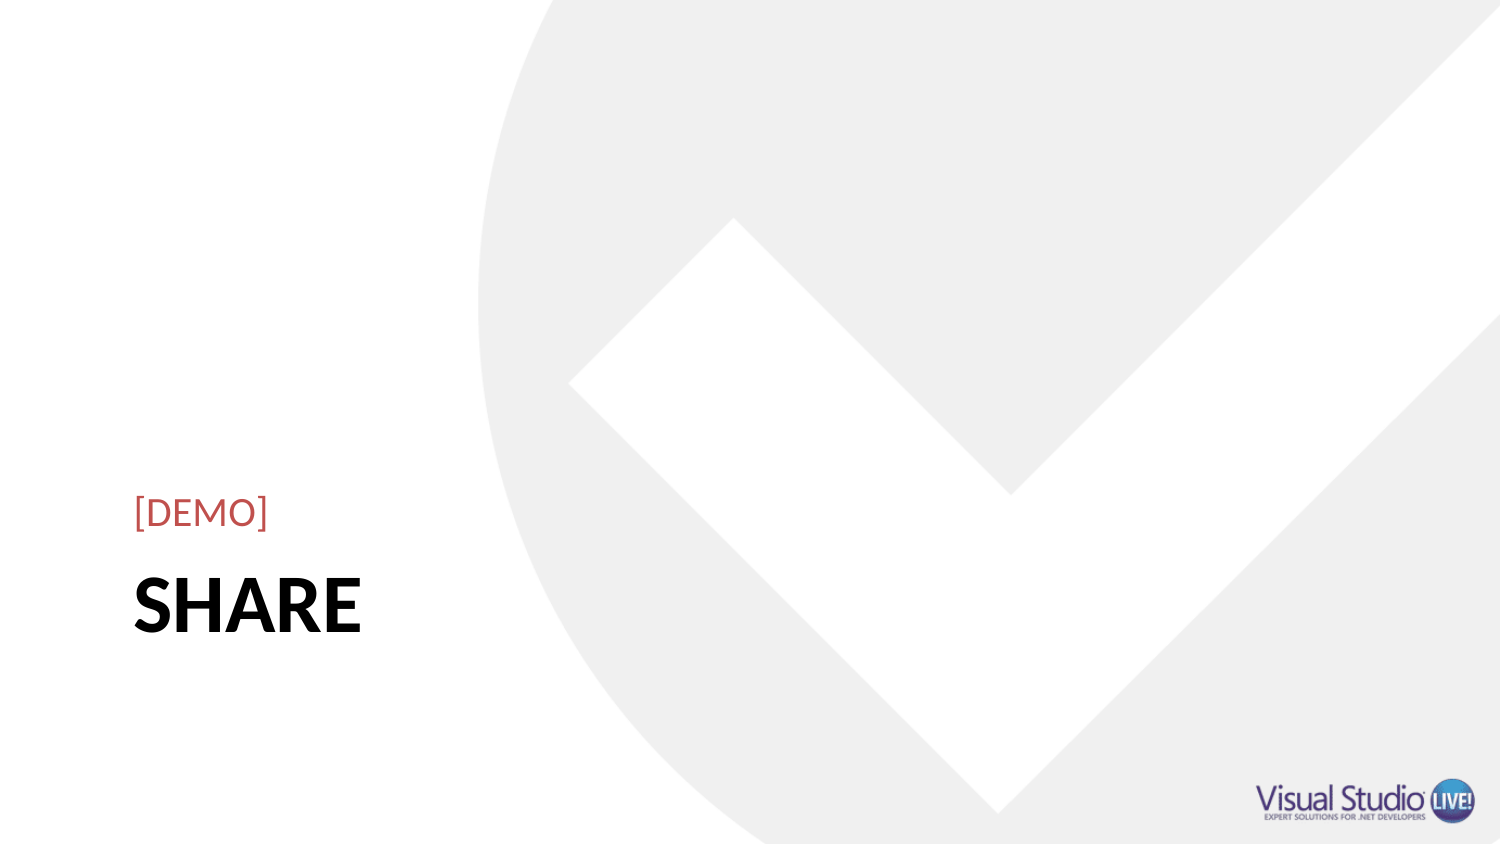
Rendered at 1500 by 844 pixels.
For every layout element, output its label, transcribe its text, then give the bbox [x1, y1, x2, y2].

picture [0, 0, 1500, 844]
title share [118, 543, 1394, 710]
list [DEMO] [118, 357, 1394, 543]
